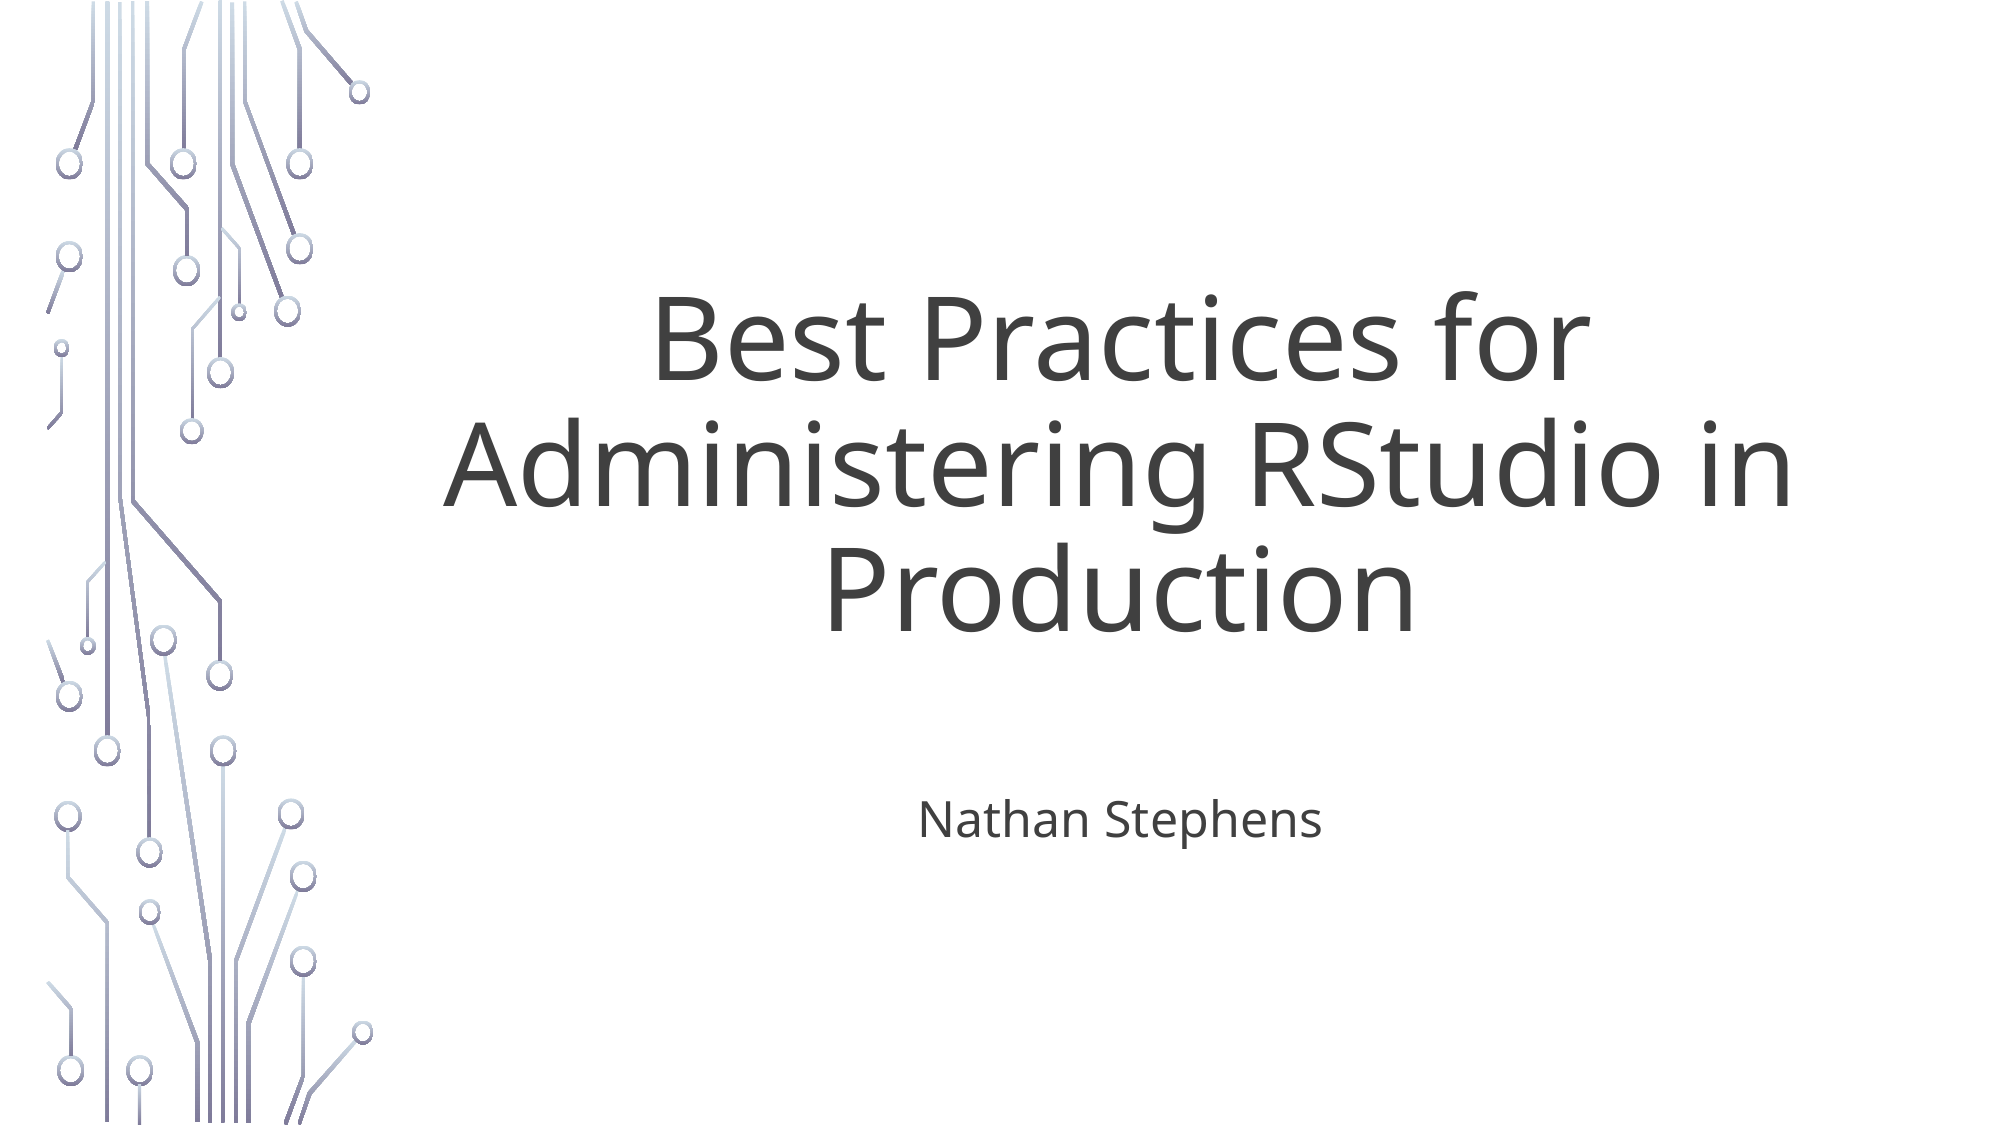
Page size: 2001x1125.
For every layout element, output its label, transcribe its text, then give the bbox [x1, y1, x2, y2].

title Best Practices for Administering RStudio in Production [370, 272, 1871, 665]
subtitle Nathan Stephens [370, 679, 1871, 951]
